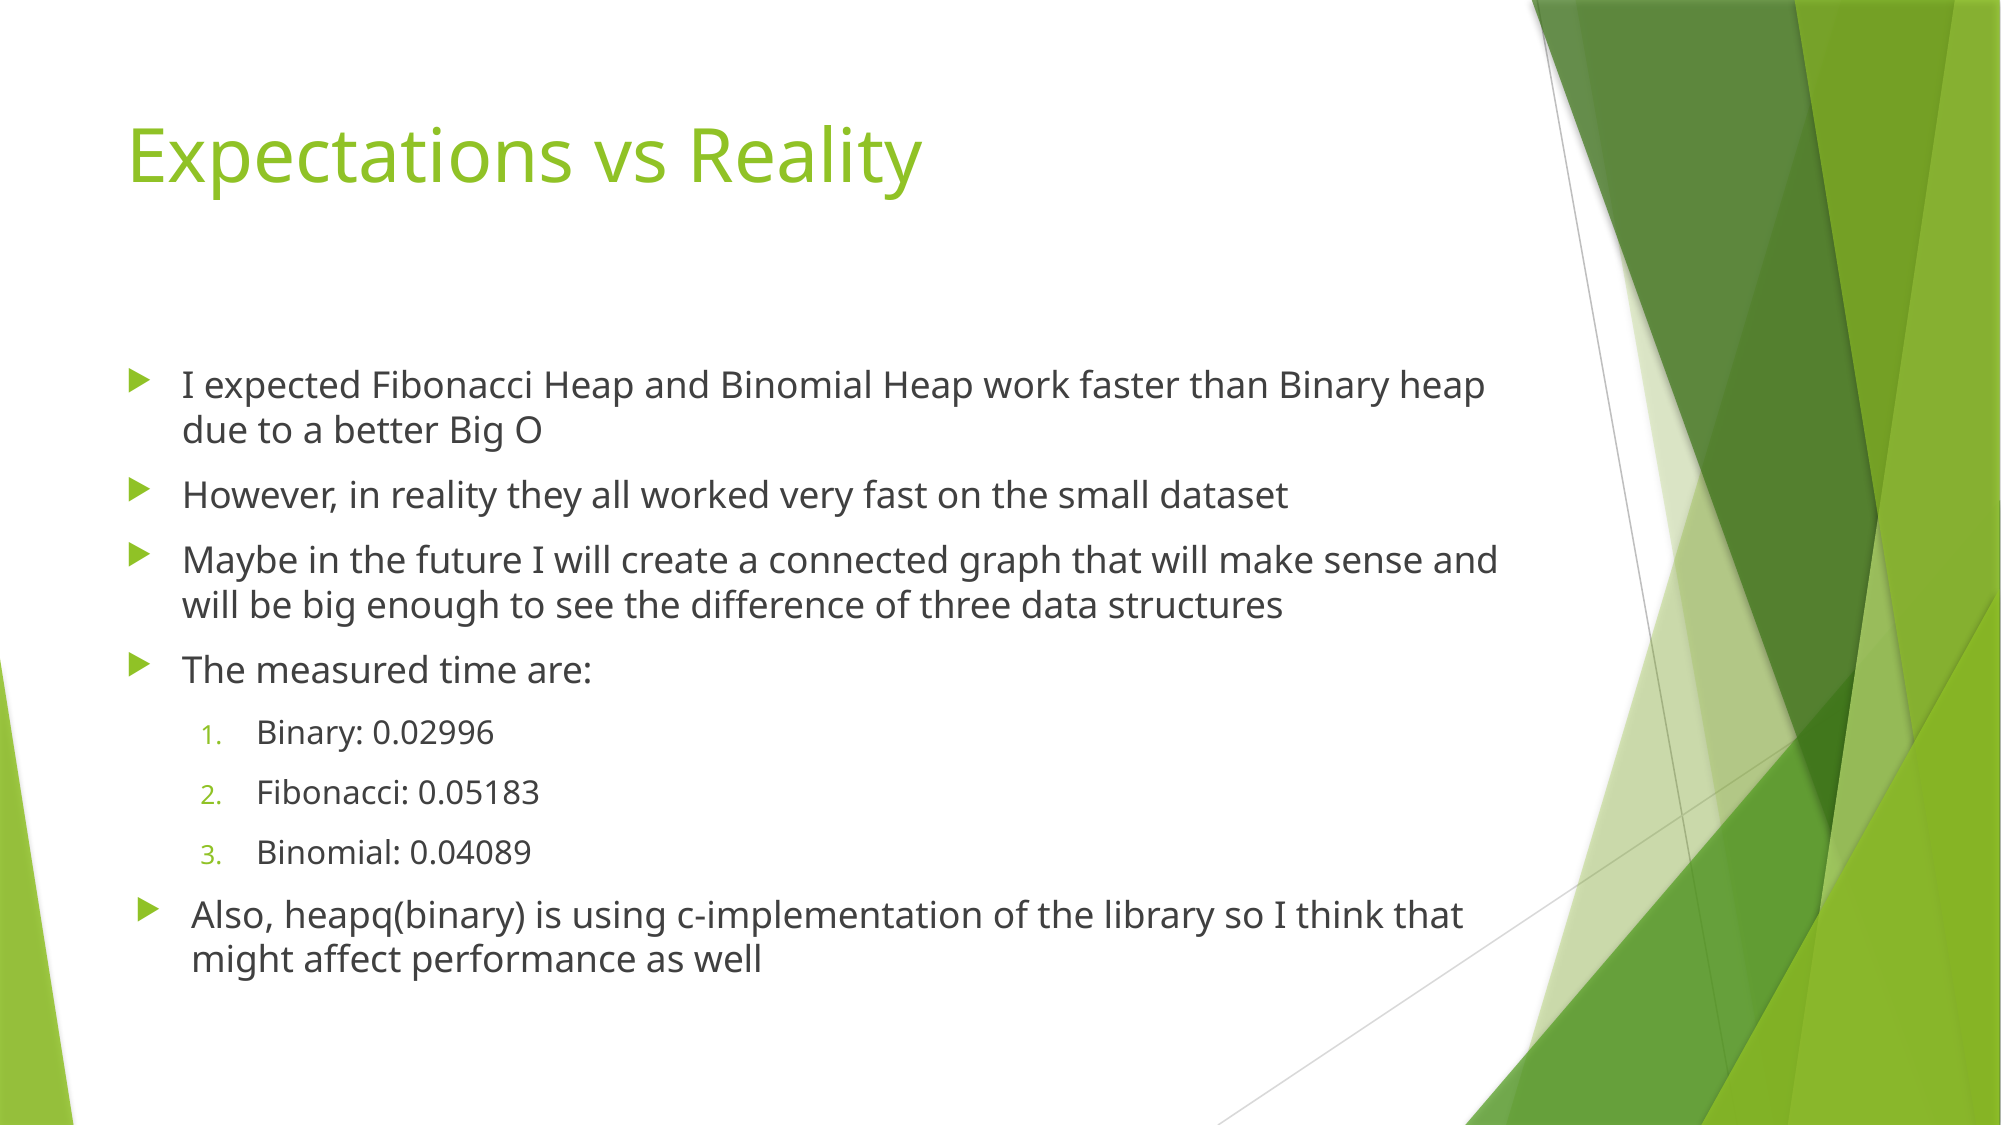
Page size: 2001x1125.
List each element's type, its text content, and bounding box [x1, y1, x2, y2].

title Expectations vs Reality [111, 99, 1522, 317]
list I expected Fibonacci Heap and Binomial Heap work faster than Binary heap due to a better Big O However, in reality they all worked very fast on the small dataset Maybe in the future I will create a connected graph that will make sense and will be big enough to see the difference of three data structures The measured time are: Binary: 0.02996 Fibonacci: 0.05183 Binomial: 0.04089 Also, heapq(binary) is using c-implementation of the library so I think that might affect performance as well [111, 354, 1522, 992]
